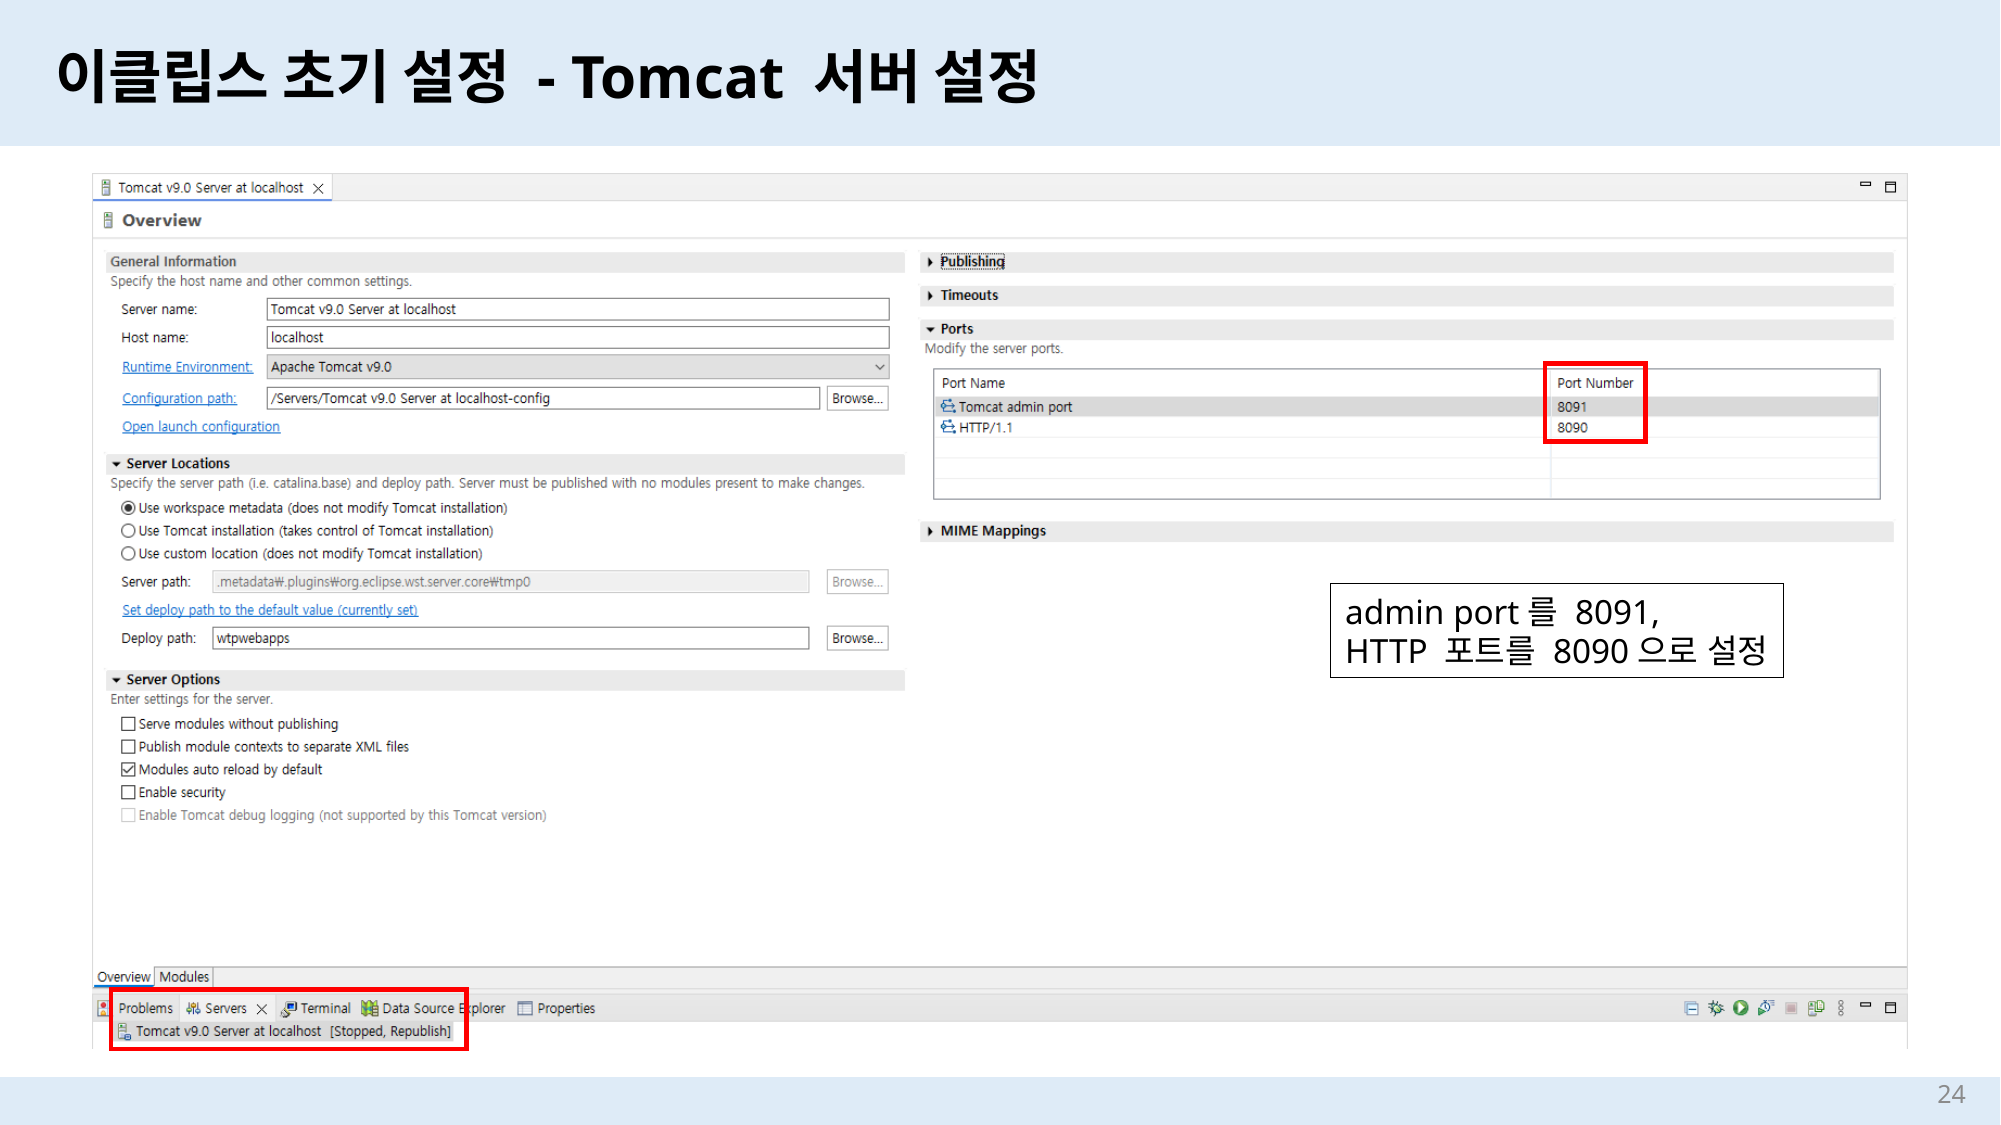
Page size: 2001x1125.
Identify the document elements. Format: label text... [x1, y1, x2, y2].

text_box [92, 173, 1908, 1049]
slide_number 24 [1531, 1065, 1982, 1125]
text_box 이클립스 초기 설정 - Tomcat 서버 설정 [55, 47, 1947, 111]
